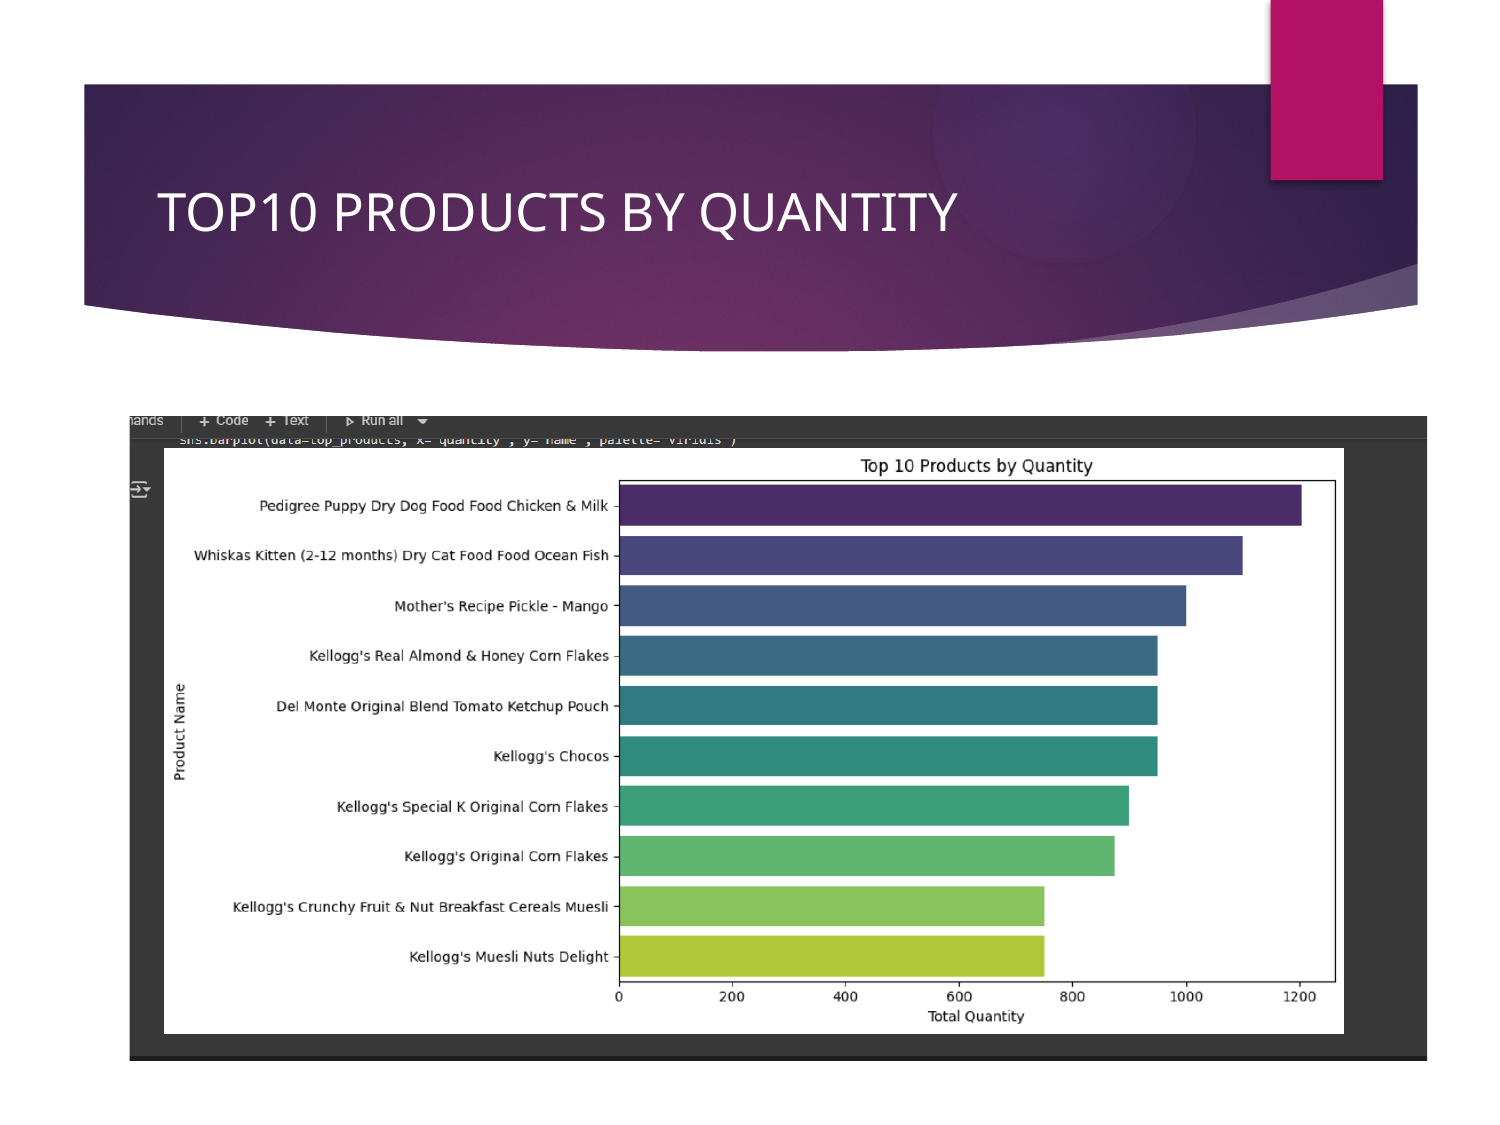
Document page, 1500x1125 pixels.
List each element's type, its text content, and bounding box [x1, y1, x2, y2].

title TOP10 PRODUCTS BY QUANTITY [142, 152, 1183, 269]
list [129, 415, 1428, 1062]
